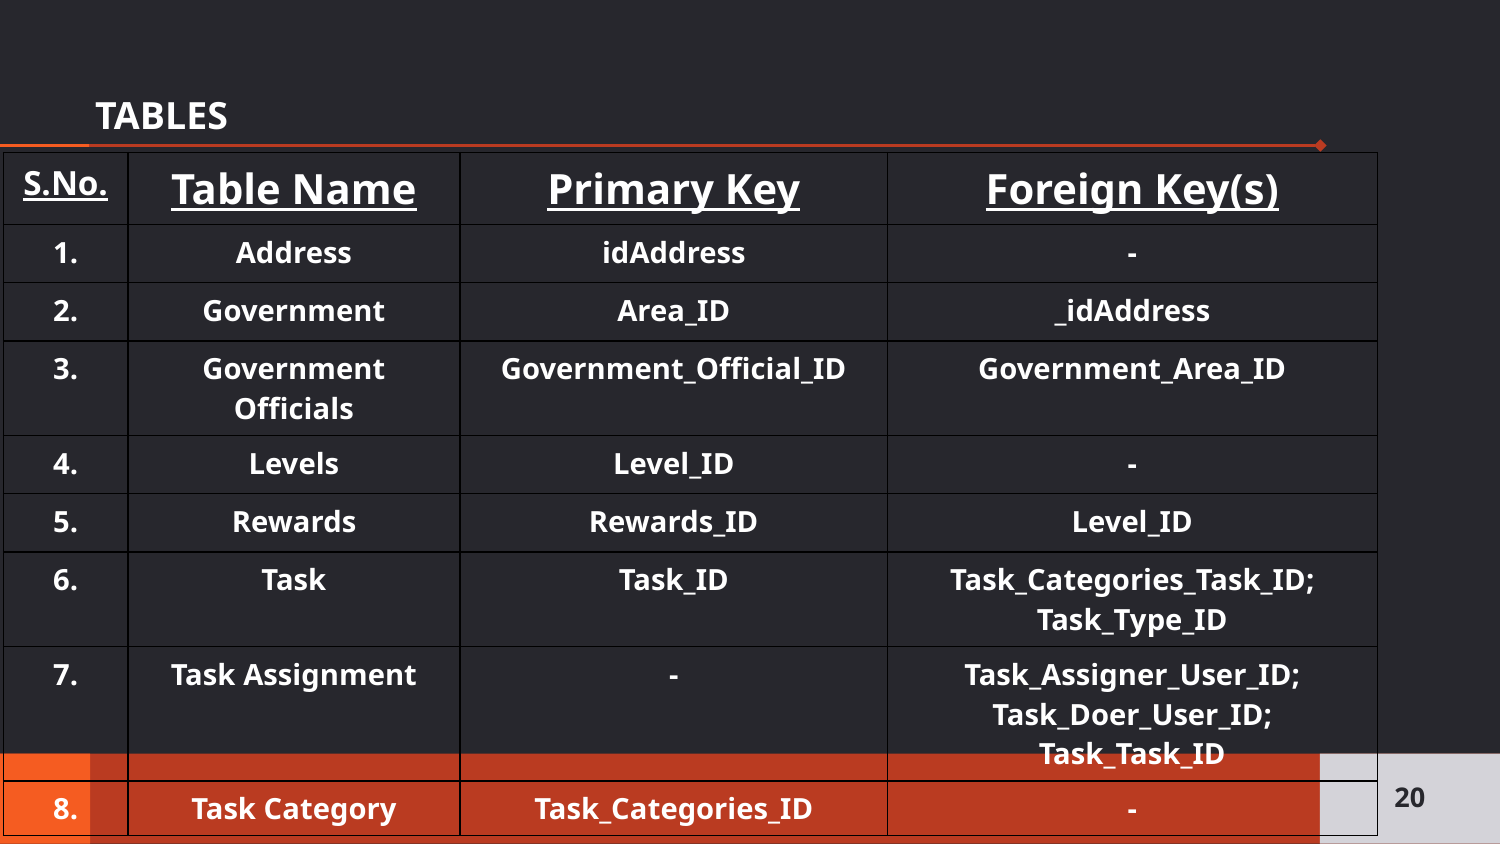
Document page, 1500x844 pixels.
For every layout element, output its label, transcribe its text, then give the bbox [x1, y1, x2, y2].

table_cell Government_Official_ID [461, 342, 887, 435]
table_cell 4. [4, 436, 127, 493]
table_cell - [888, 782, 1377, 835]
table_cell 6. [4, 553, 127, 646]
table_cell idAddress [461, 225, 887, 282]
table_cell Government Officials [129, 342, 459, 435]
table_cell Task_Categories_Task_ID; Task_Type_ID [888, 553, 1377, 646]
title TABLES [80, 62, 1310, 152]
table_cell 8. [4, 782, 127, 835]
table_cell Task_Assigner_User_ID; Task_Doer_User_ID; Task_Task_ID [888, 647, 1377, 780]
table_cell Level_ID [888, 494, 1377, 551]
table_cell 5. [4, 494, 127, 551]
table_cell Rewards_ID [461, 494, 887, 551]
table_cell Task_ID [461, 553, 887, 646]
table_cell Task_Categories_ID [461, 782, 887, 835]
table_cell Level_ID [461, 436, 887, 493]
table_cell - [888, 225, 1377, 282]
table_cell 7. [4, 647, 127, 780]
table_header S.No. [4, 153, 127, 224]
table_cell Task [129, 553, 459, 646]
table_cell Task Assignment [129, 647, 459, 780]
table_cell - [461, 647, 887, 780]
table_cell Rewards [129, 494, 459, 551]
table_cell 2. [4, 283, 127, 340]
table_cell 3. [4, 342, 127, 435]
slide_number 20 [1320, 753, 1500, 844]
table_cell Address [129, 225, 459, 282]
table_cell Government [129, 283, 459, 340]
table_cell 1. [4, 225, 127, 282]
table_cell - [888, 436, 1377, 493]
table_header Foreign Key(s) [888, 153, 1377, 224]
table_cell Government_Area_ID [888, 342, 1377, 435]
table_header Primary Key [461, 153, 887, 224]
table_cell Task Category [129, 782, 459, 835]
table_cell _idAddress [888, 283, 1377, 340]
table_cell Levels [129, 436, 459, 493]
table_header Table Name [129, 153, 459, 224]
table_cell Area_ID [461, 283, 887, 340]
